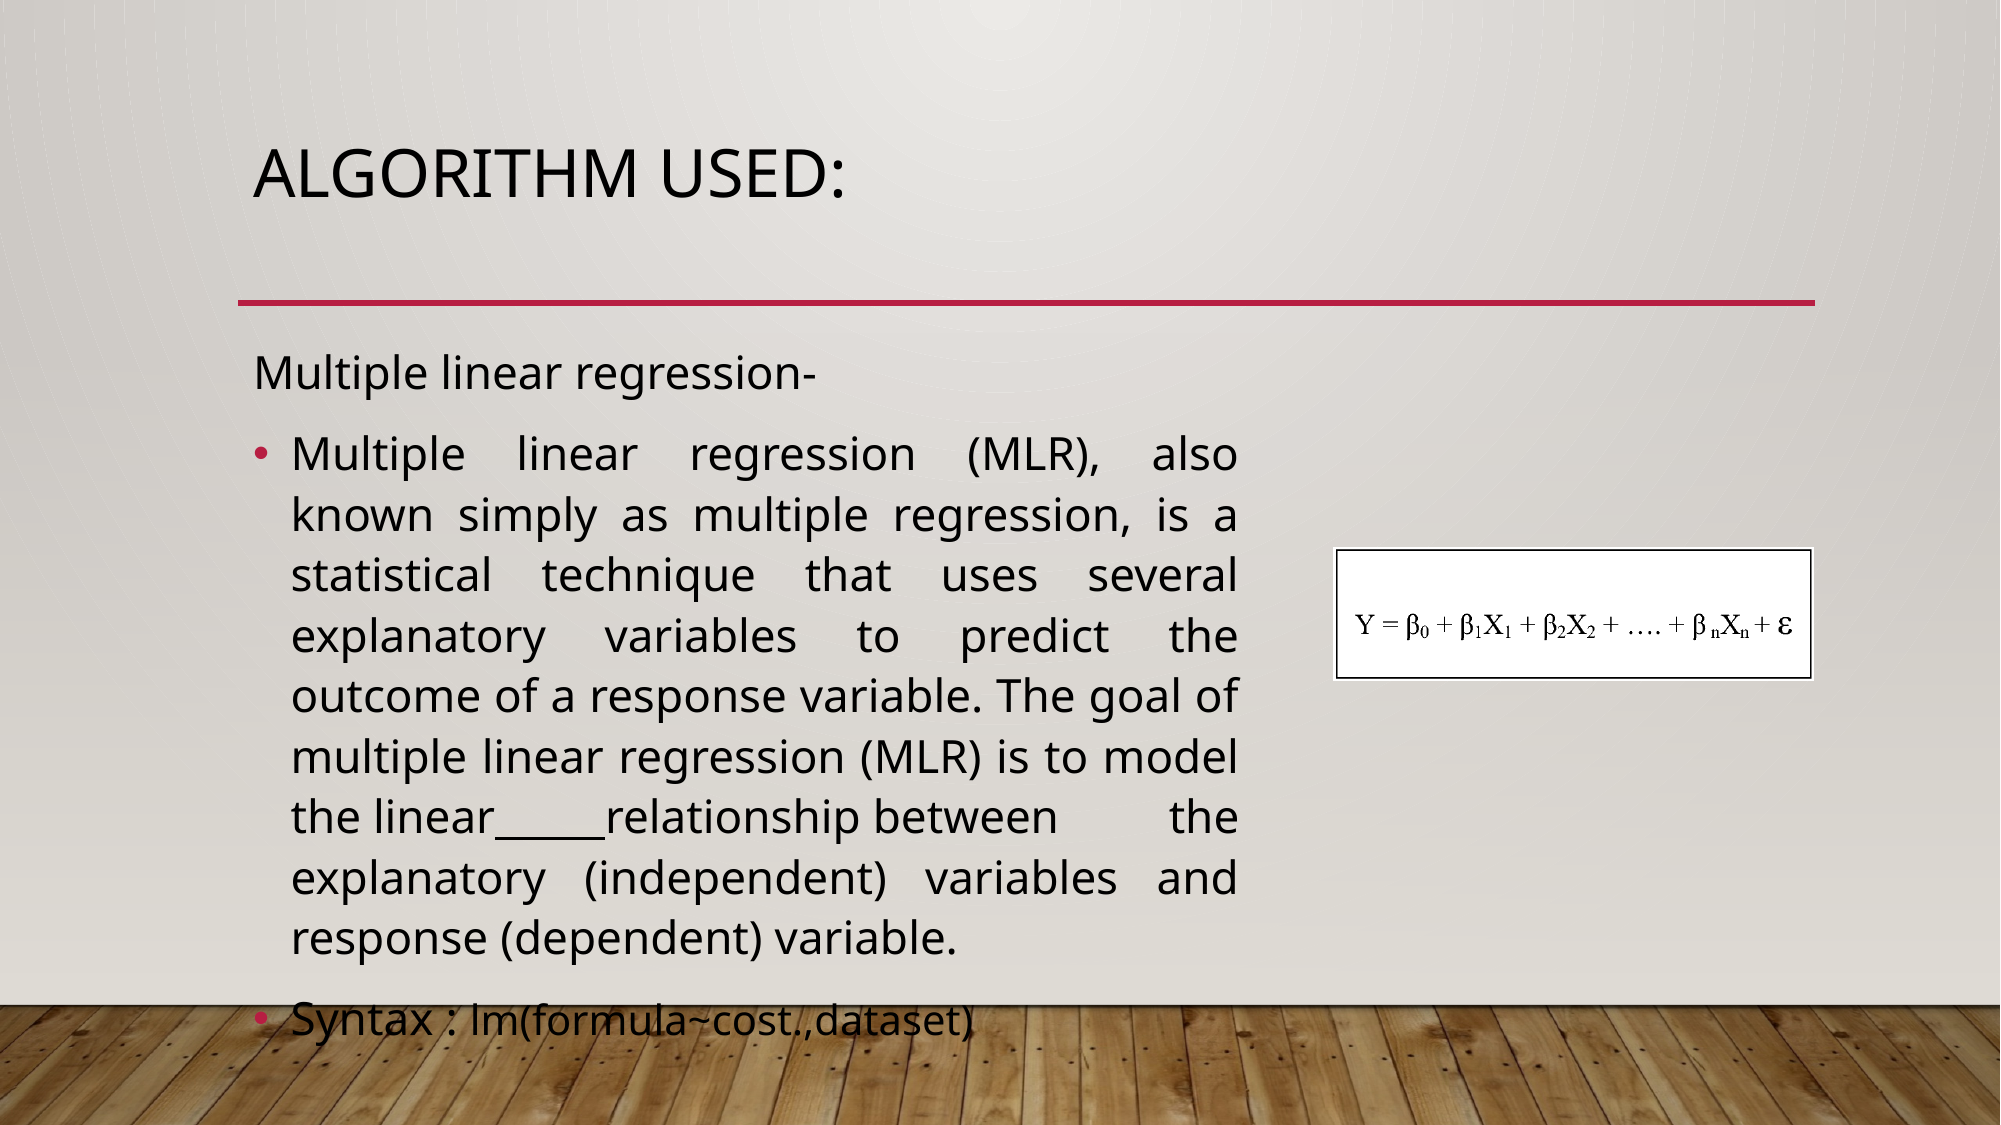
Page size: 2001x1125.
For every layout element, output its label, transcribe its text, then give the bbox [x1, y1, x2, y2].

picture [1333, 546, 1814, 681]
list Multiple linear regression- Multiple linear regression (MLR), also known simply as multiple regression, is a statistical technique that uses several explanatory variables to predict the outcome of a response variable. The goal of multiple linear regression (MLR) is to model the linear relationship between the explanatory (independent) variables and response (dependent) variable. Syntax : lm(formula~cost.,dataset) [238, 330, 1255, 897]
picture [0, 1005, 2000, 1125]
title Algorithm used: [238, 131, 1814, 305]
